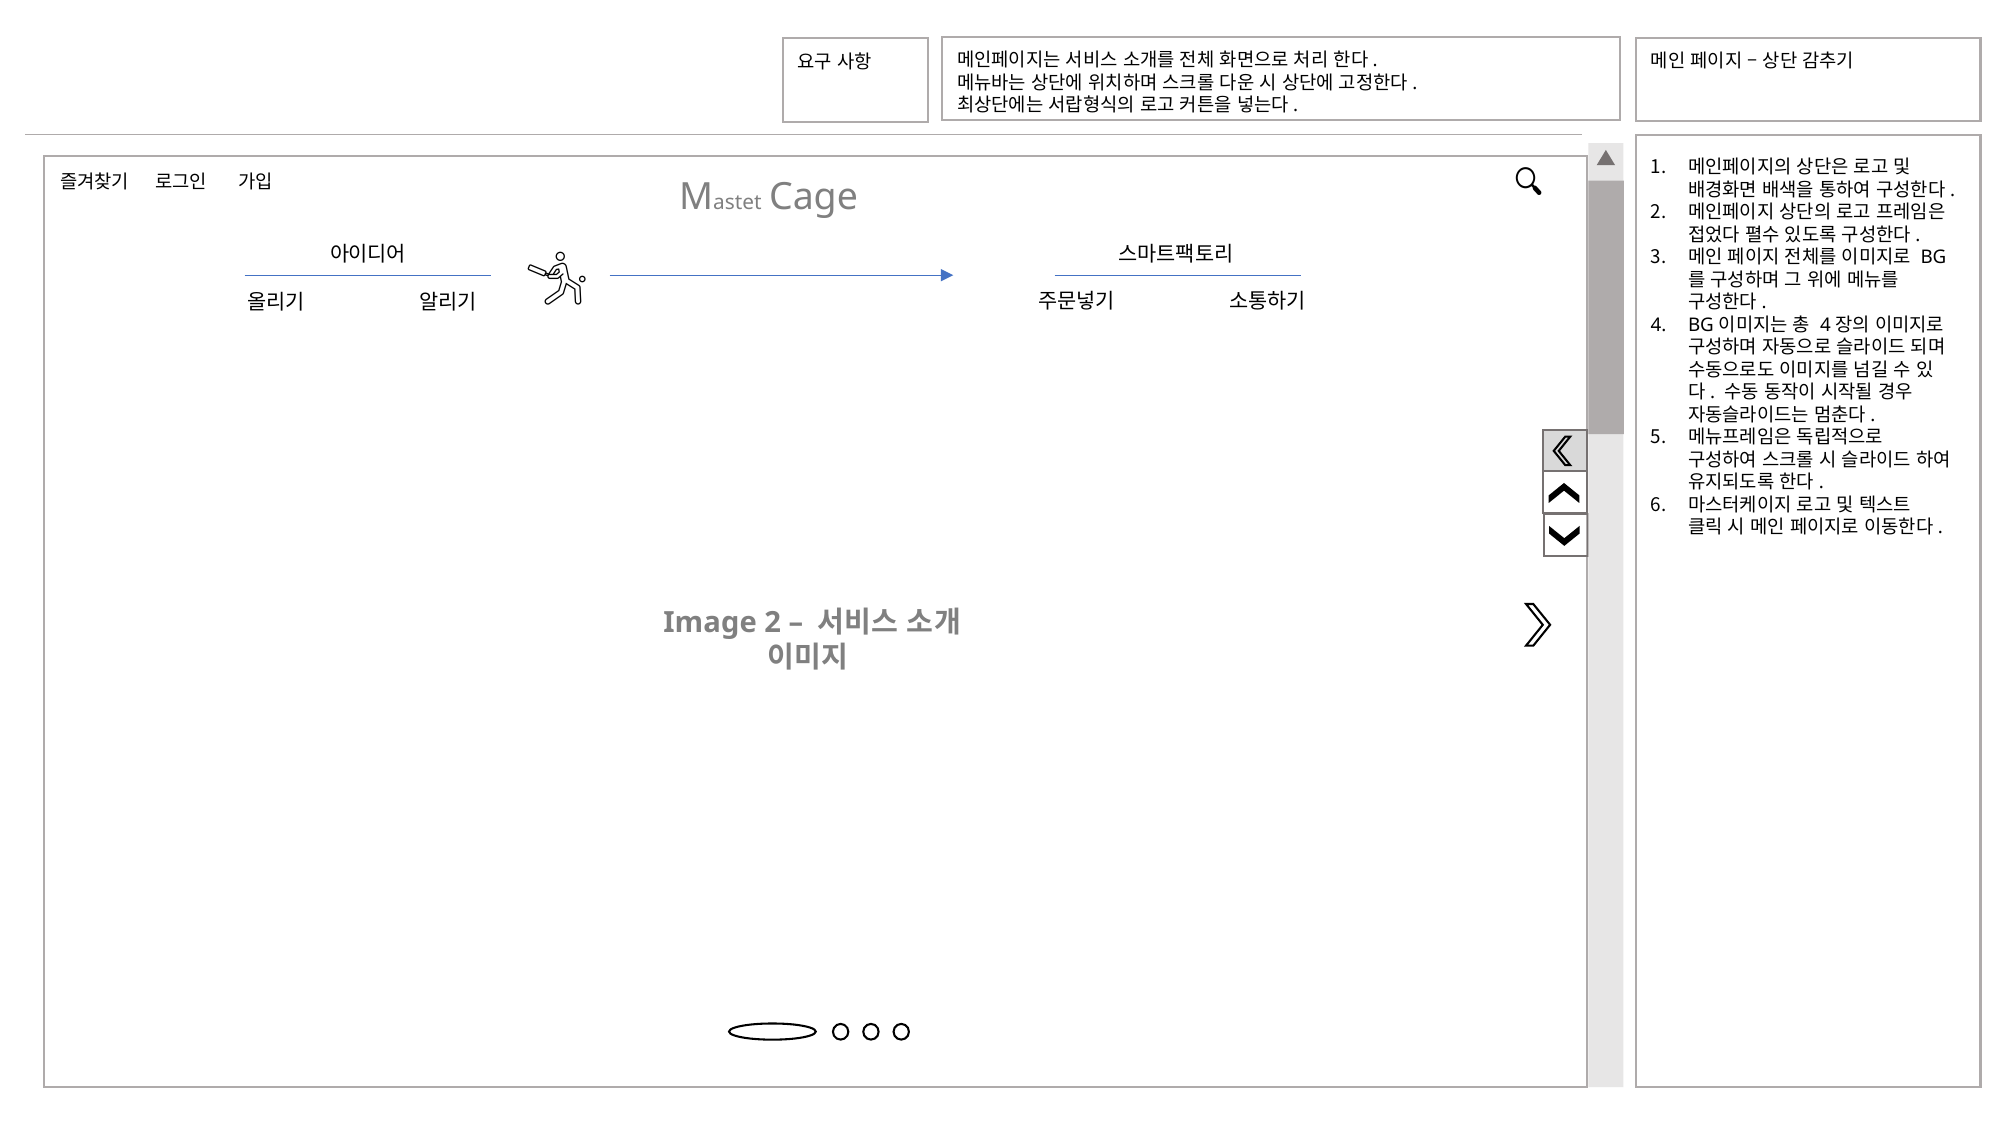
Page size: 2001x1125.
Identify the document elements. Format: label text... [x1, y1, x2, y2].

picture [1513, 164, 1544, 198]
text_box [1594, 147, 1617, 167]
text_box Image 2 – 서비스 소개 이미지 [631, 596, 994, 681]
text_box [1542, 471, 1588, 513]
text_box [942, 36, 1621, 125]
text_box [862, 1022, 880, 1041]
text_box 메인페이지의 상단은 로고 및 배경화면 배색을 통하여 구성한다. 메인페이지 상단의 로고 프레임은 접었다 펼수 있도록 구성한다. 메인 페이지 전체를 이미지로 BG를 구성하며 그 위에 메뉴를 구성한다. BG이미지는 총 4장의 이미지로 구성하며 자동으로 슬라이드 되며 수동으로도 이미지를 넘길 수 있다. 수동 동작이 시작될 경우 자동슬라이드는 멈춘다. 메뉴프레임은 독립적으로 구성하여 스크롤 시 슬라이드 하여 유지되도록 한다. 마스터케이지 로고 및 텍스트 클릭 시 메인 페이지로 이동한다. [1635, 147, 1971, 545]
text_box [782, 38, 929, 122]
text_box [1587, 142, 1624, 173]
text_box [1544, 514, 1589, 556]
text_box [892, 1022, 910, 1041]
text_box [167, 233, 1366, 322]
text_box 1 [1635, 37, 1982, 122]
text_box [1587, 180, 1625, 435]
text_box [1542, 429, 1587, 471]
text_box [1635, 134, 1982, 1088]
text_box [43, 155, 1587, 1088]
text_box [1523, 602, 1552, 647]
text_box [1587, 173, 1624, 180]
text_box [831, 1022, 850, 1041]
text_box [1587, 435, 1624, 1088]
text_box 메인 페이지 – 상단 감추기 [1636, 41, 1943, 80]
text_box [727, 1022, 818, 1041]
text_box 즐겨찾기 로그인 가입 [45, 162, 490, 200]
